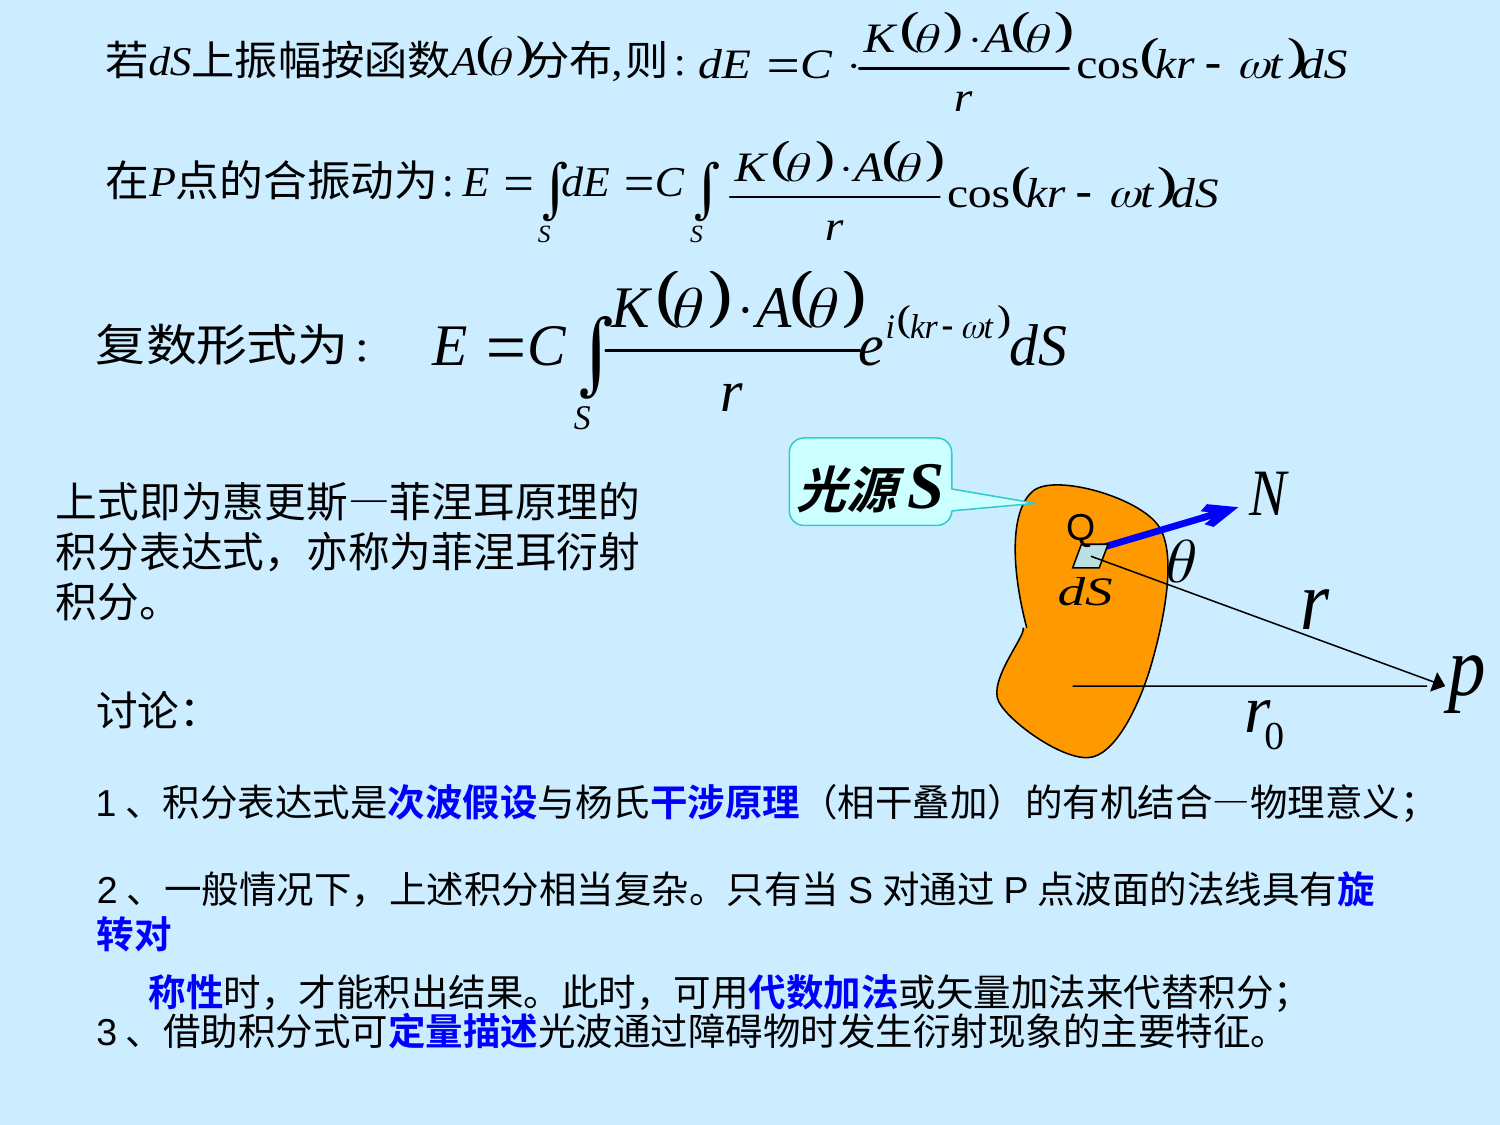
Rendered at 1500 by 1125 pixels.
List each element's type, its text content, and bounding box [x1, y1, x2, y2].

text_box 1、积分表达式是次波假设与杨氏干涉原理（相干叠加）的有机结合—物理意义； [80, 771, 1462, 832]
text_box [90, 271, 1141, 445]
text_box 3、借助积分式可定量描述光波通过障碍物时发生衍射现象的主要特征。 [81, 1000, 1369, 1061]
text_box 上式即为惠更斯—菲涅耳原理的积分表达式，亦称为菲涅耳衍射积分。 [41, 467, 656, 633]
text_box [99, 141, 1326, 254]
text_box 讨论： [81, 677, 247, 743]
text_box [100, 12, 1454, 121]
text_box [789, 437, 1500, 767]
text_box 2、一般情况下，上述积分相当复杂。只有当S对通过P点波面的法线具有旋转对 称性时，才能积出结果。此时，可用代数加法或矢量加法来代替积分； [82, 858, 1424, 1022]
